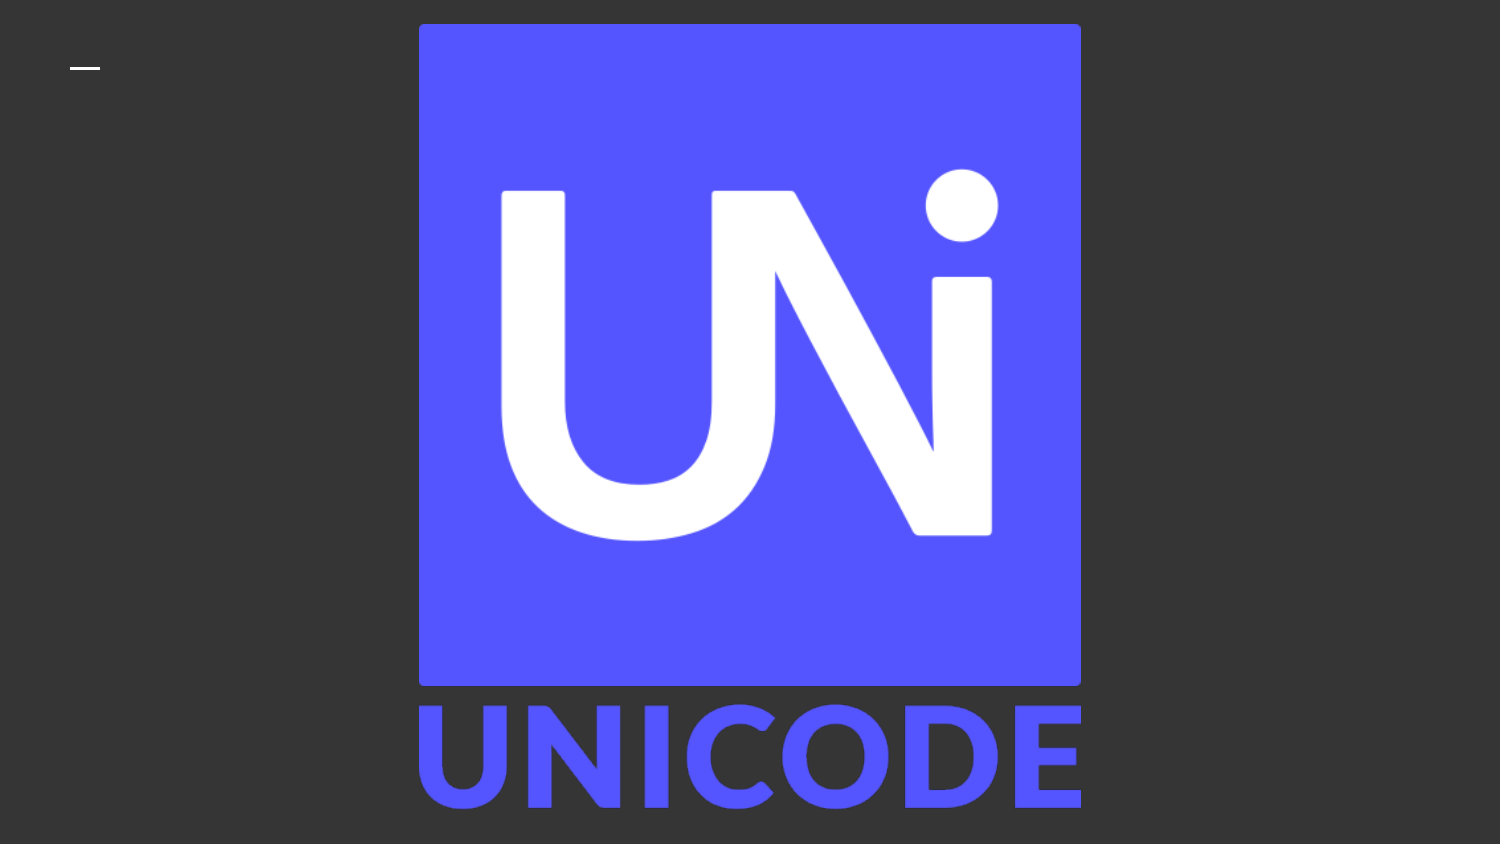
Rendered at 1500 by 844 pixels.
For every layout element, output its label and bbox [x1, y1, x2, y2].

picture [419, 24, 1081, 819]
